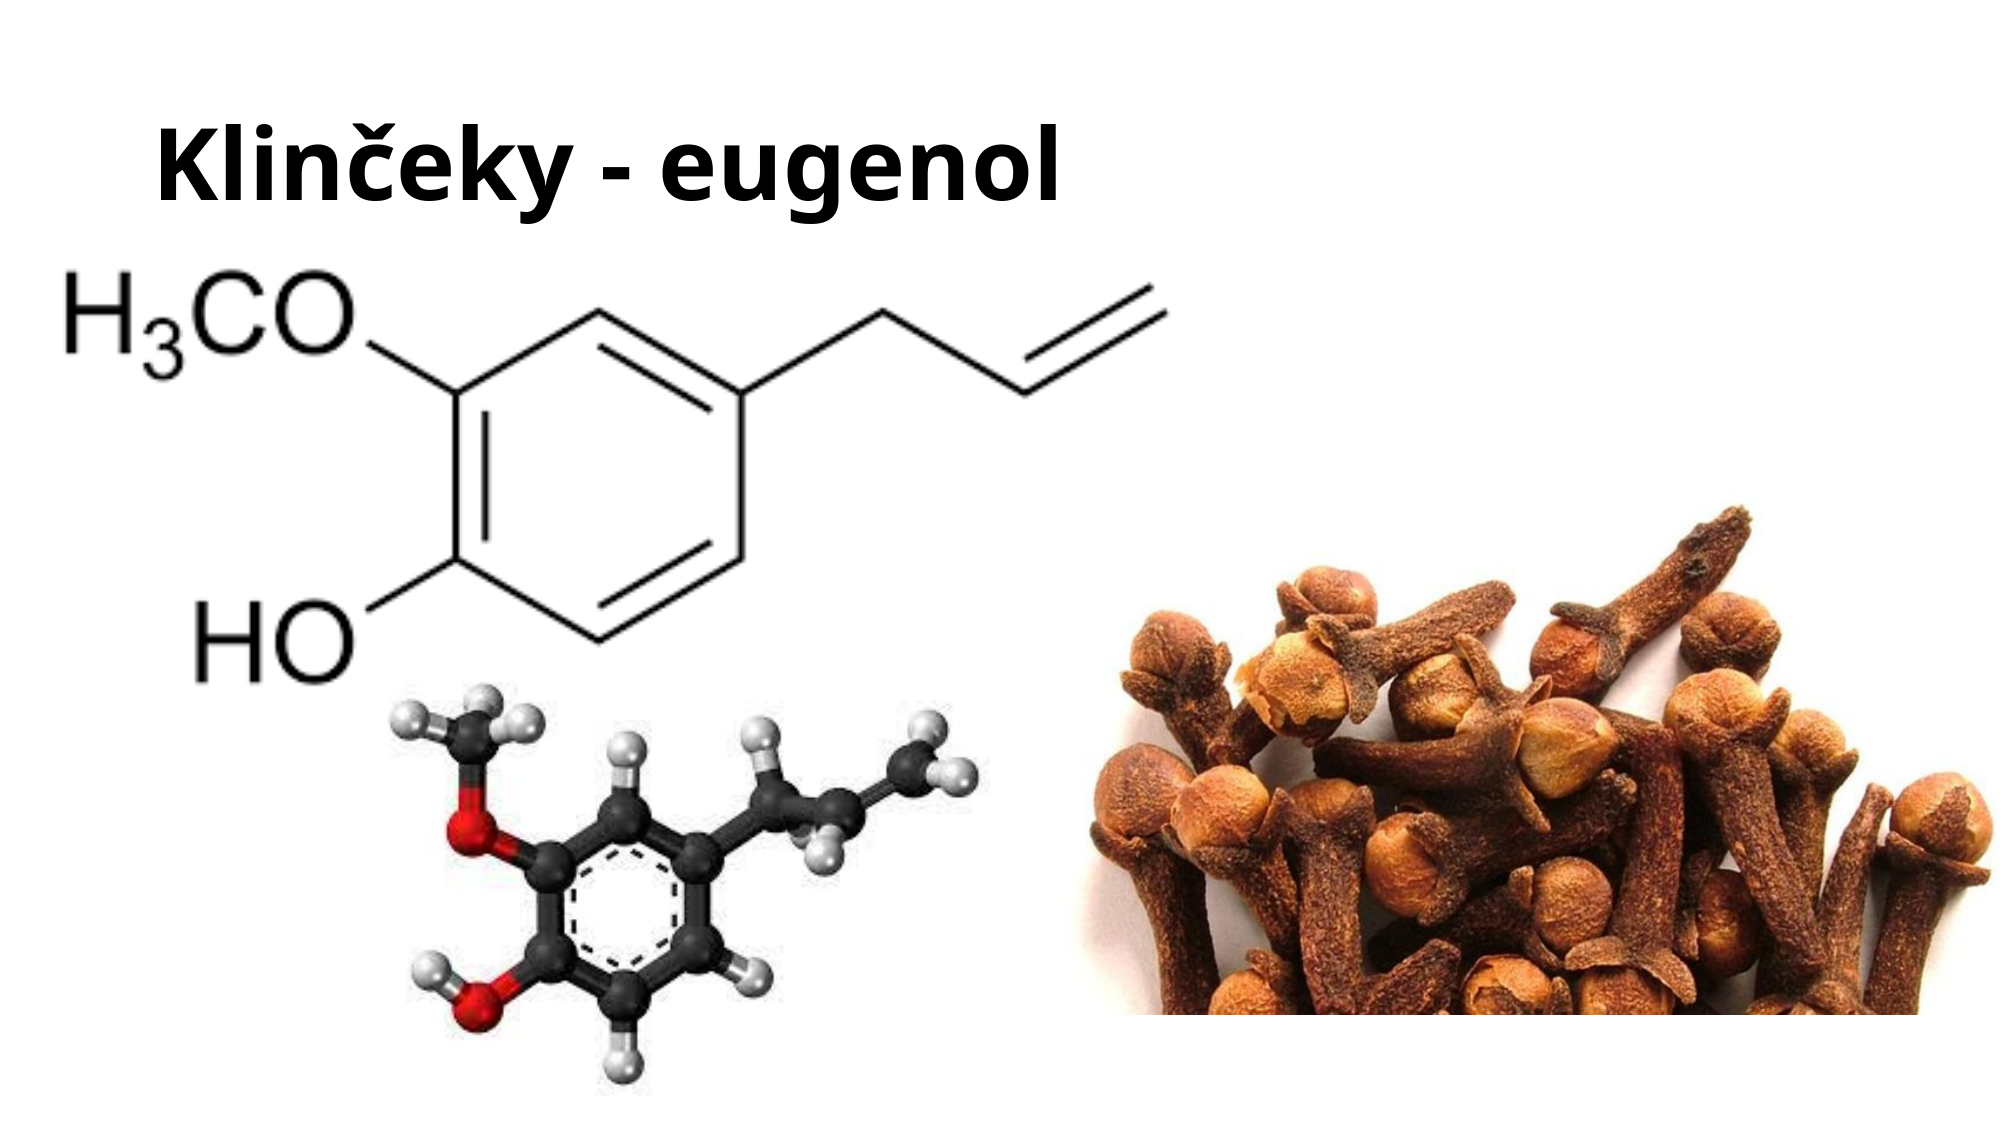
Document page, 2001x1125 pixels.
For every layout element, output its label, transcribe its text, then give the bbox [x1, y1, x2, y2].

picture [370, 664, 1000, 1106]
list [29, 248, 1200, 696]
title Klinčeky - eugenol [137, 59, 1863, 278]
picture [1047, 472, 2000, 1015]
